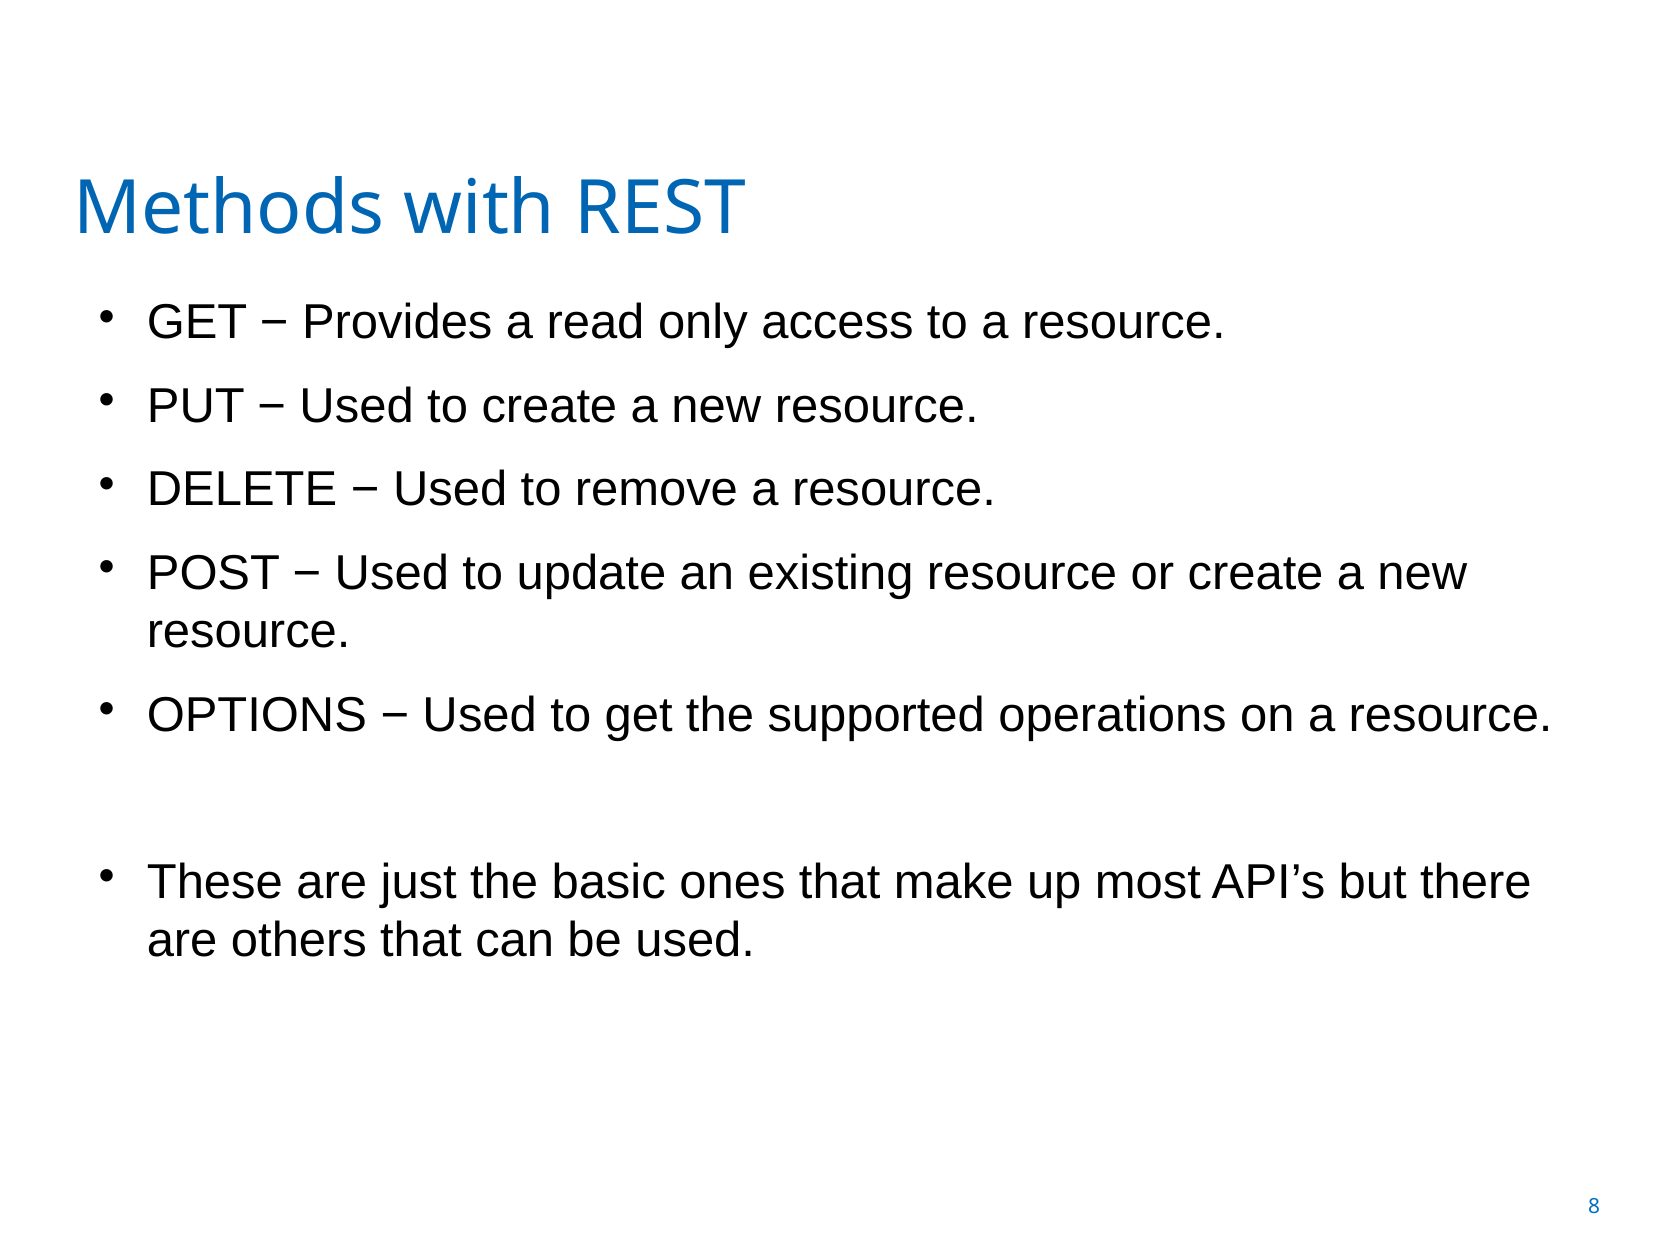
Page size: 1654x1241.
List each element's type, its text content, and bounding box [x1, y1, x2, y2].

text_box Methods with REST [73, 146, 1311, 260]
text_box GET − Provides a read only access to a resource. PUT − Used to create a new resource. DELETE − Used to remove a resource. POST − Used to update an existing resource or create a new resource. OPTIONS − Used to get the supported operations on a resource. These are just the basic ones that make up most API’s but there are others that can be used. [82, 290, 1571, 1010]
